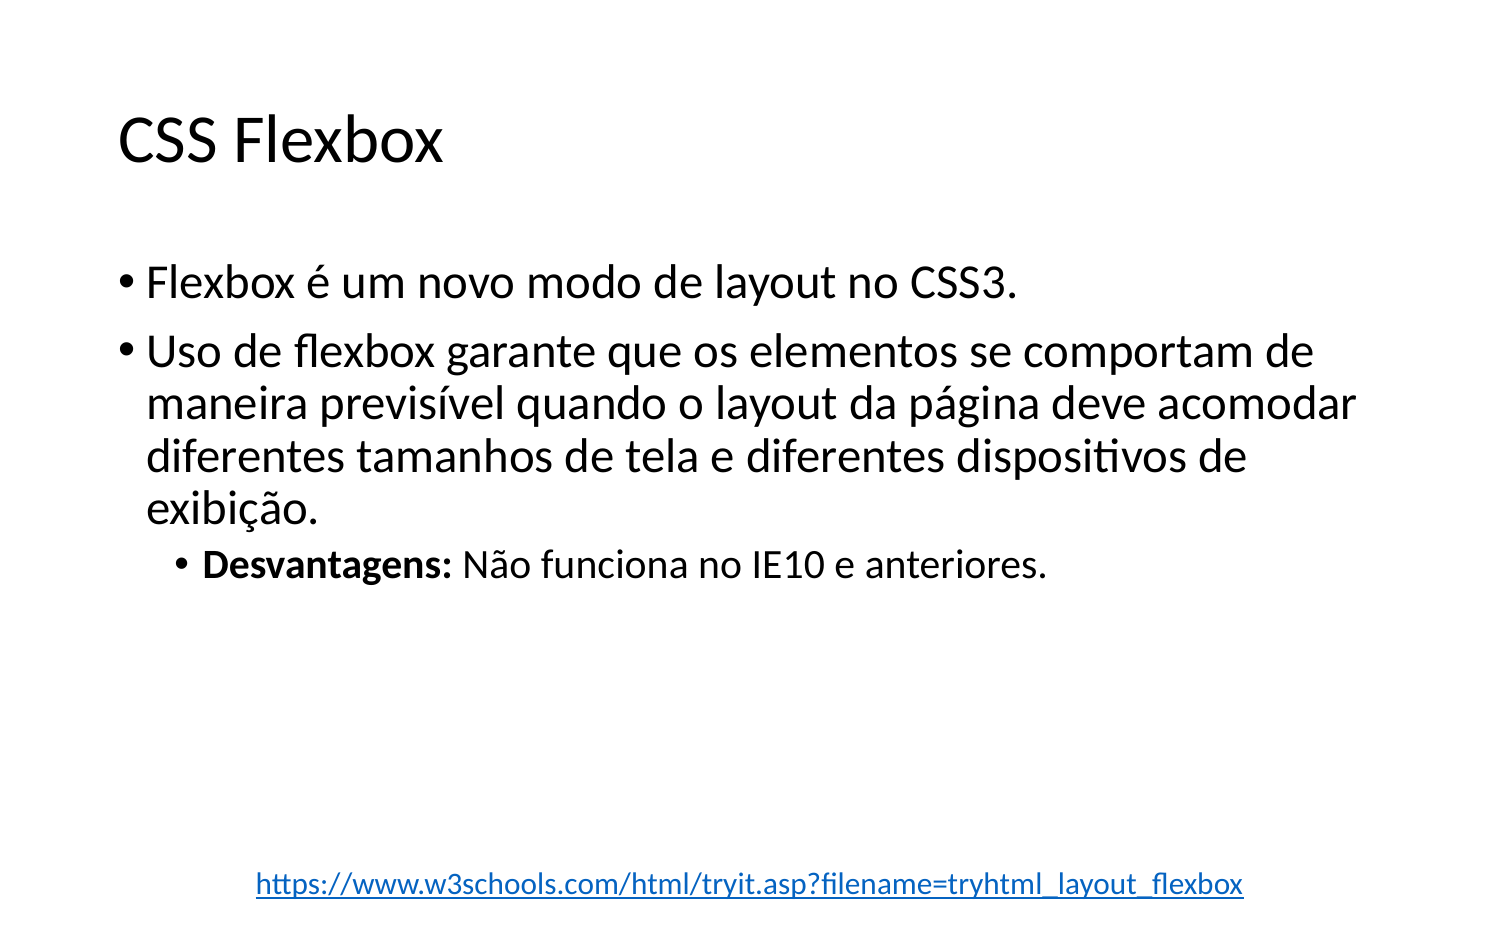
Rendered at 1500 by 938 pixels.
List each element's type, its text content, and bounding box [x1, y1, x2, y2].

text_box https://www.w3schools.com/html/tryit.asp?filename=tryhtml_layout_flexbox [225, 855, 1275, 938]
title CSS Flexbox [103, 49, 1397, 232]
list Flexbox é um novo modo de layout no CSS3. Uso de flexbox garante que os elementos se comportam de maneira previsível quando o layout da página deve acomodar diferentes tamanhos de tela e diferentes dispositivos de exibição. Desvantagens: Não funciona no IE10 e anteriores. [103, 249, 1397, 845]
